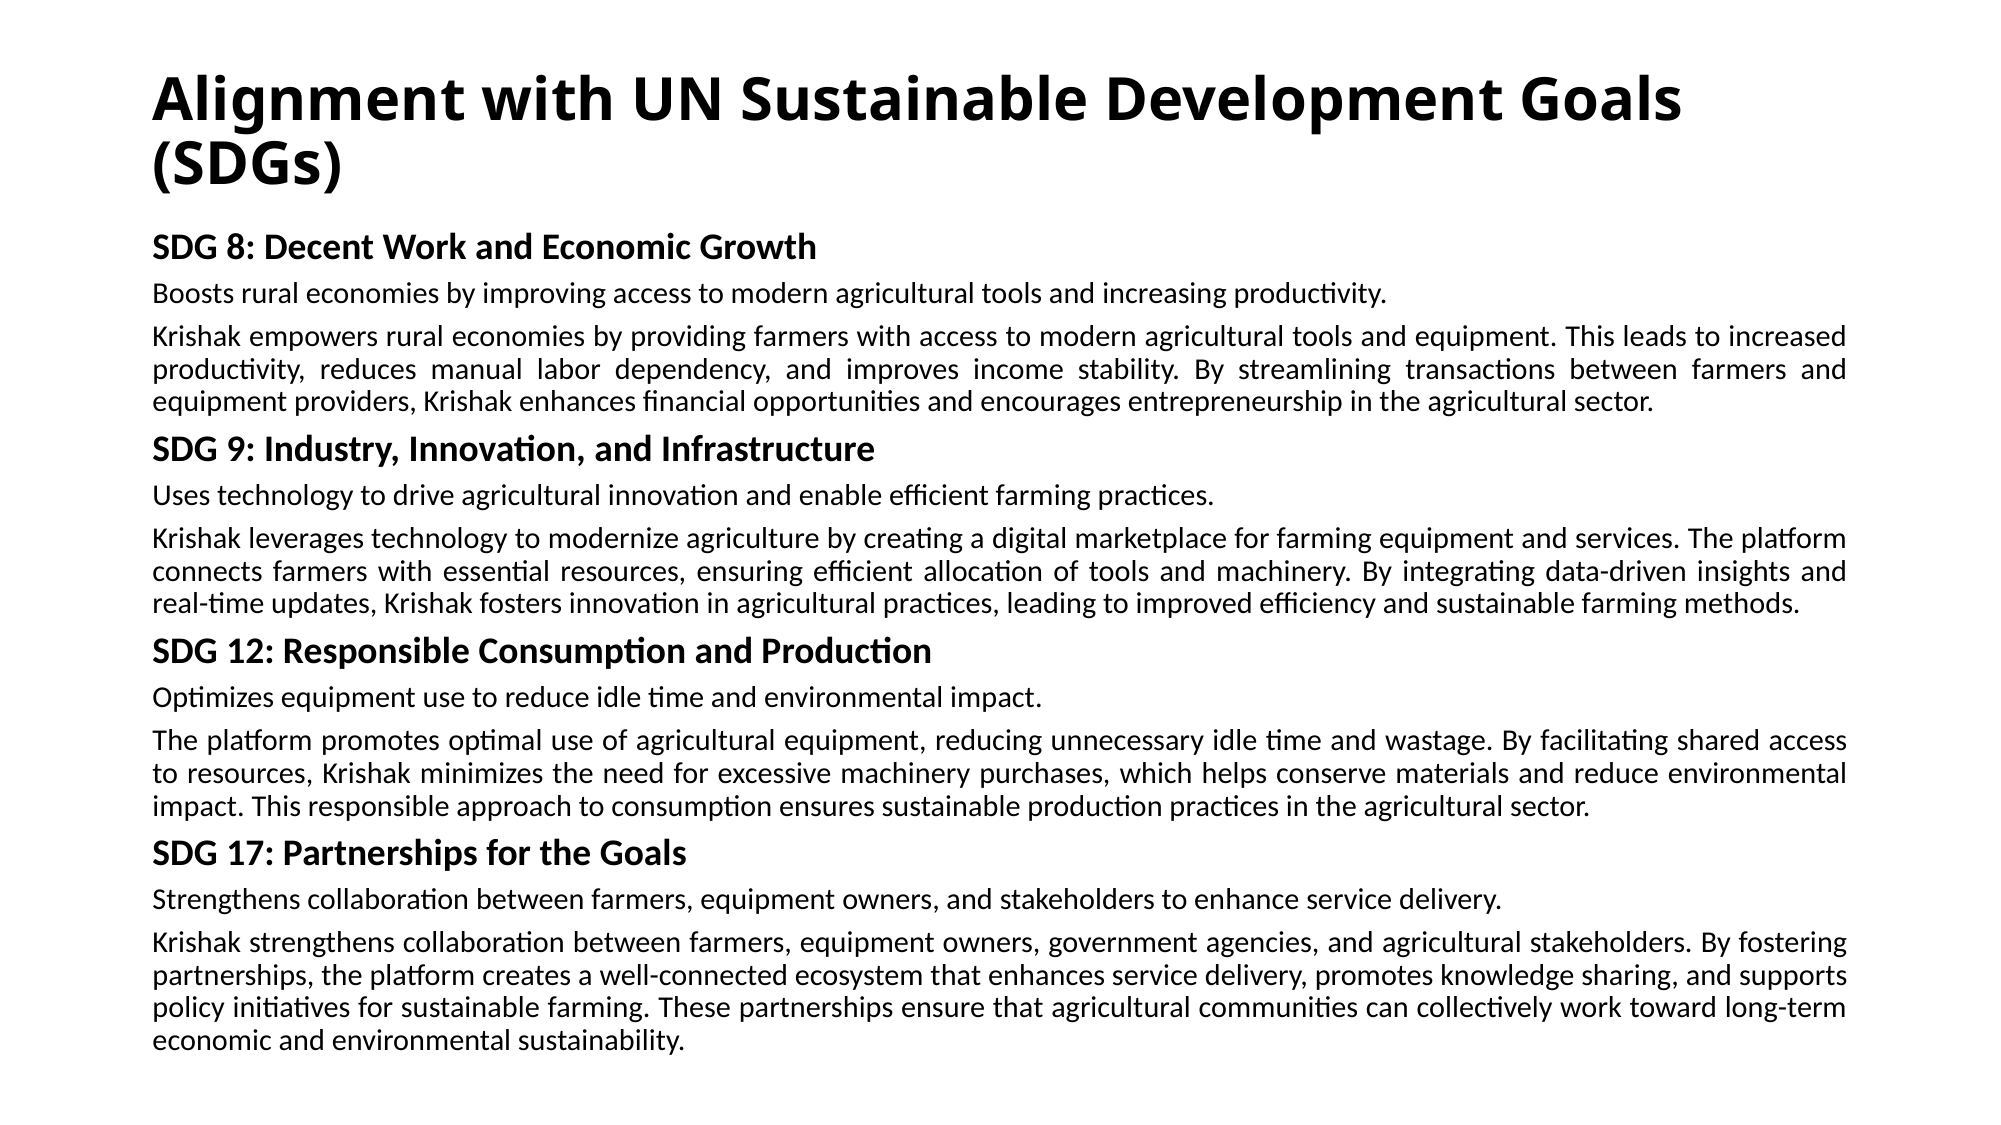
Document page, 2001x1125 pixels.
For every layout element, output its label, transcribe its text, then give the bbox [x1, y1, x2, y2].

title Alignment with UN Sustainable Development Goals (SDGs) [137, 59, 1863, 219]
list SDG 8: Decent Work and Economic Growth Boosts rural economies by improving access to modern agricultural tools and increasing productivity. Krishak empowers rural economies by providing farmers with access to modern agricultural tools and equipment. This leads to increased productivity, reduces manual labor dependency, and improves income stability. By streamlining transactions between farmers and equipment providers, Krishak enhances financial opportunities and encourages entrepreneurship in the agricultural sector. SDG 9: Industry, Innovation, and Infrastructure Uses technology to drive agricultural innovation and enable efficient farming practices. Krishak leverages technology to modernize agriculture by creating a digital marketplace for farming equipment and services. The platform connects farmers with essential resources, ensuring efficient allocation of tools and machinery. By integrating data-driven insights and real-time updates, Krishak fosters innovation in agricultural practices, leading to improved efficiency and sustainable farming methods. SDG 12: Responsible Consumption and Production Optimizes equipment use to reduce idle time and environmental impact. The platform promotes optimal use of agricultural equipment, reducing unnecessary idle time and wastage. By facilitating shared access to resources, Krishak minimizes the need for excessive machinery purchases, which helps conserve materials and reduce environmental impact. This responsible approach to consumption ensures sustainable production practices in the agricultural sector. SDG 17: Partnerships for the Goals Strengthens collaboration between farmers, equipment owners, and stakeholders to enhance service delivery. Krishak strengthens collaboration between farmers, equipment owners, government agencies, and agricultural stakeholders. By fostering partnerships, the platform creates a well-connected ecosystem that enhances service delivery, promotes knowledge sharing, and supports policy initiatives for sustainable farming. These partnerships ensure that agricultural communities can collectively work toward long-term economic and environmental sustainability. [137, 219, 1863, 1097]
